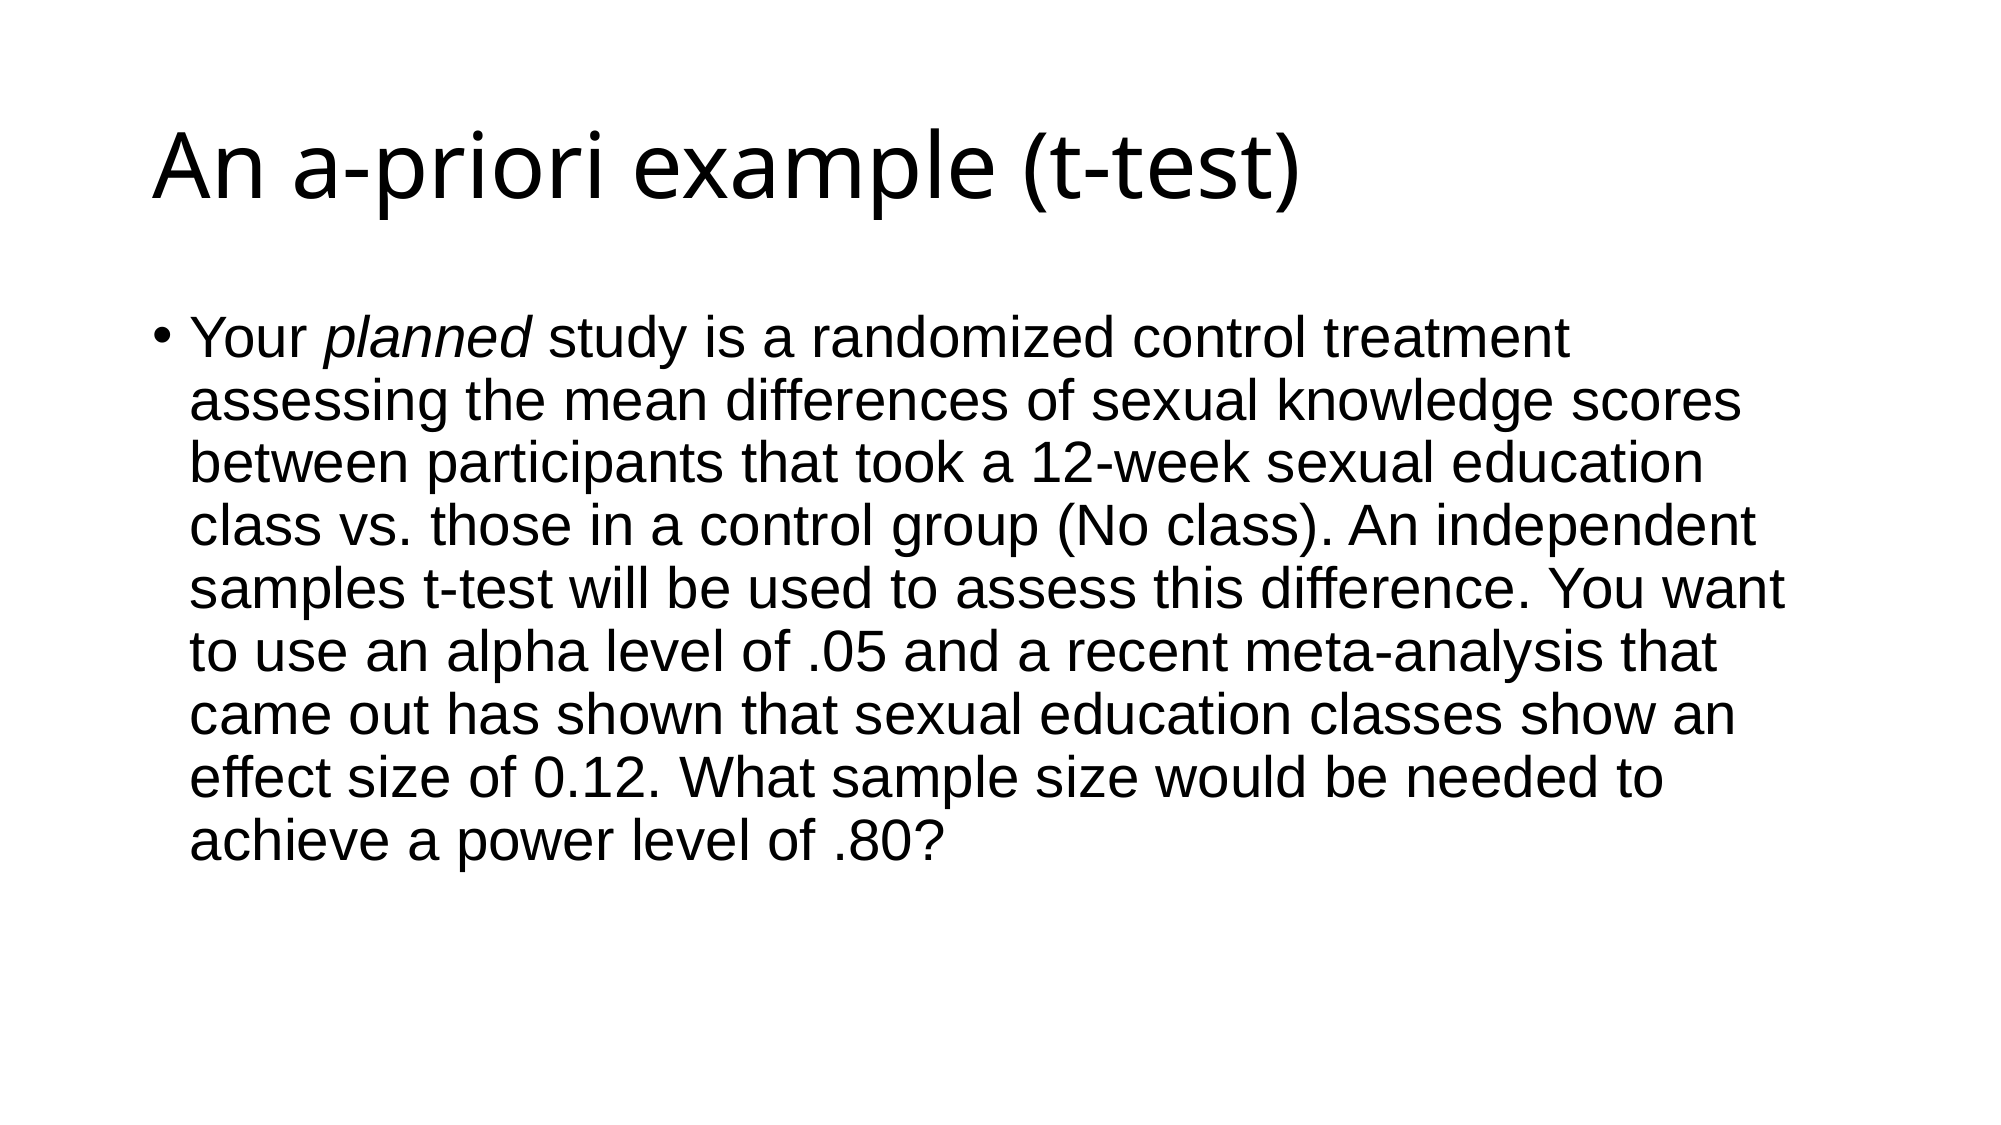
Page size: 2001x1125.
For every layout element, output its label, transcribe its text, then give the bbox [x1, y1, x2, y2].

title An a-priori example (t-test) [137, 59, 1863, 278]
list Your planned study is a randomized control treatment assessing the mean differences of sexual knowledge scores between participants that took a 12-week sexual education class vs. those in a control group (No class). An independent samples t-test will be used to assess this difference. You want to use an alpha level of .05 and a recent meta-analysis that came out has shown that sexual education classes show an effect size of 0.12. What sample size would be needed to achieve a power level of .80? [137, 299, 1863, 1014]
